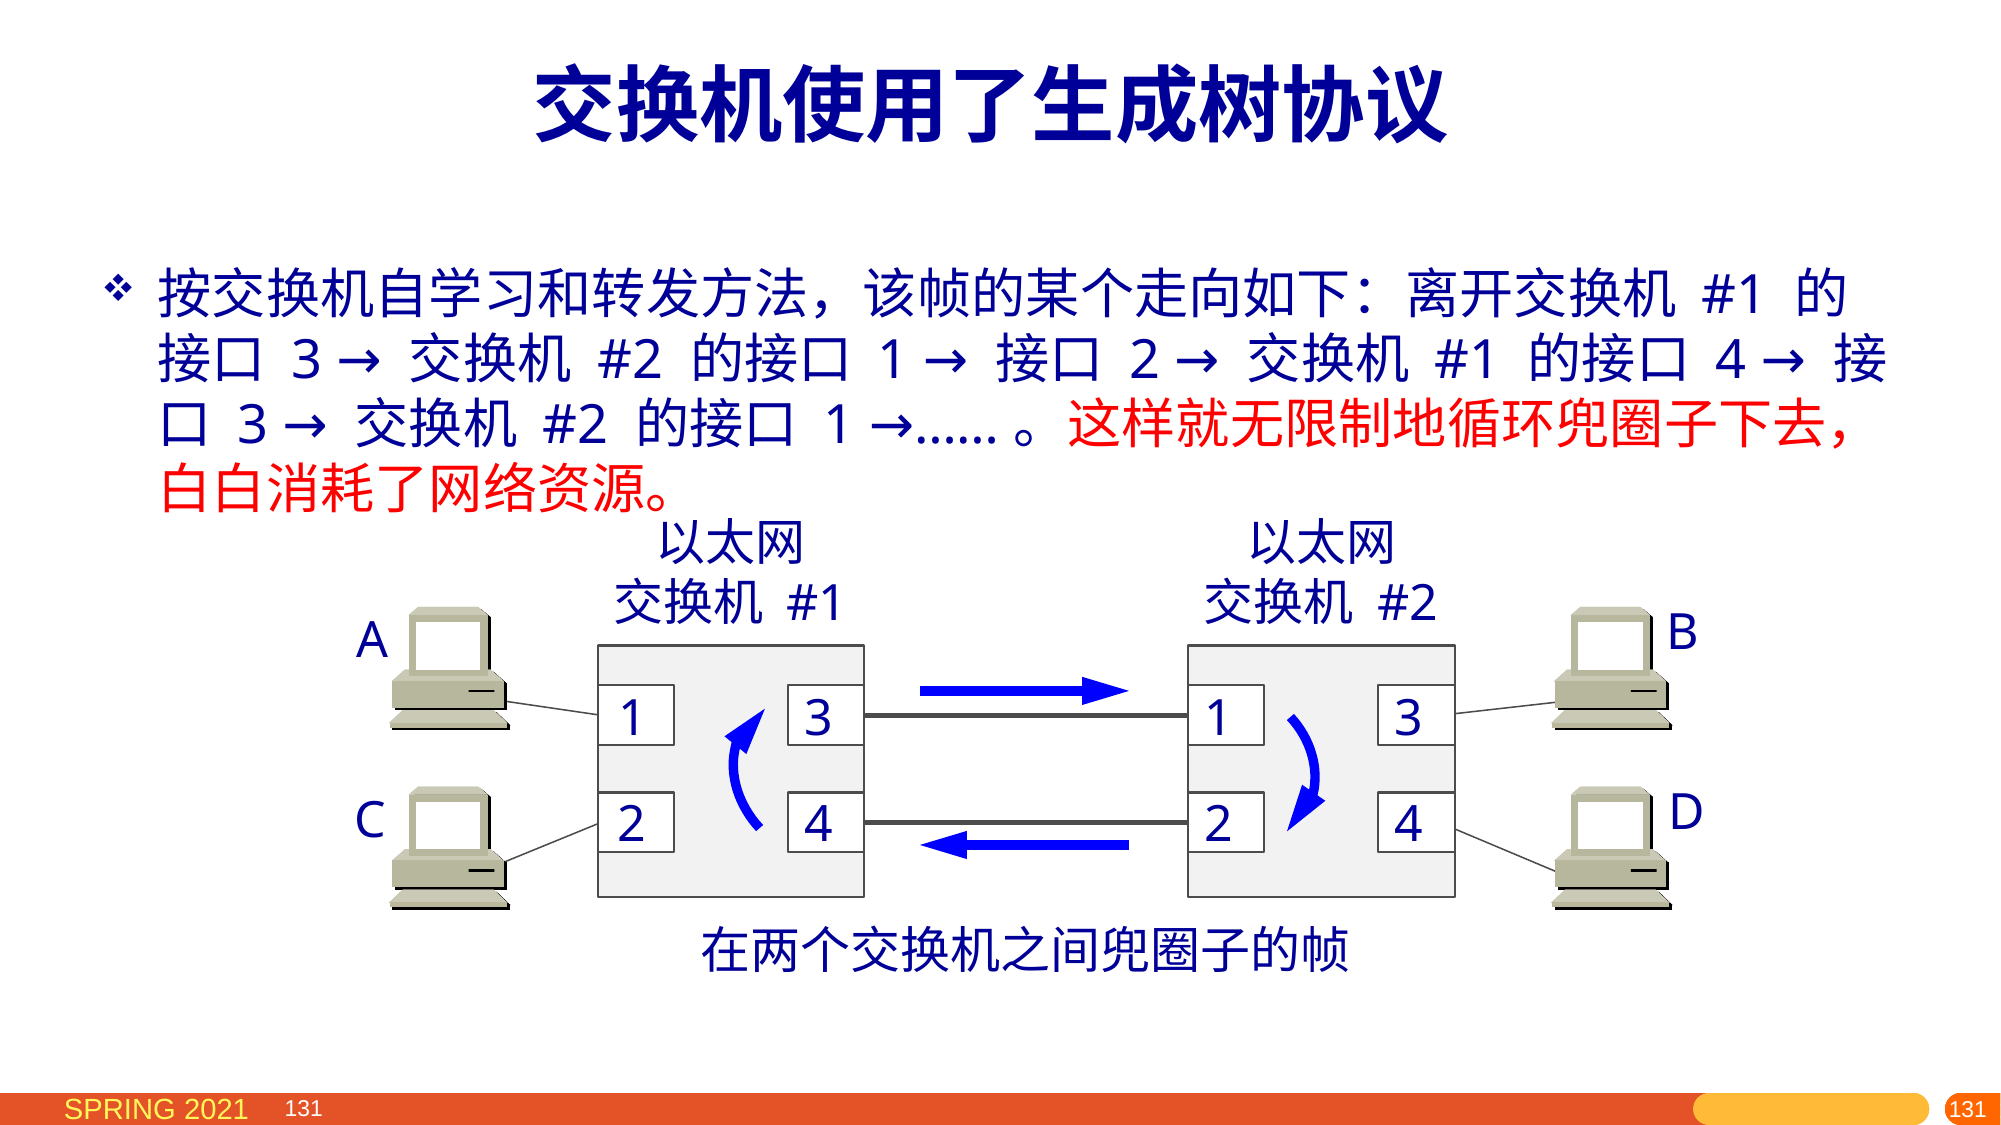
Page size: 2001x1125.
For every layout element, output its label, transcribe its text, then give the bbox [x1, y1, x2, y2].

list 按交换机自学习和转发方法，该帧的某个走向如下：离开交换机 #1 的接口 3 → 交换机 #2 的接口 1 → 接口 2 → 交换机 #1 的接口 4 → 接口 3 → 交换机 #2 的接口 1 →……。这样就无限制地循环兜圈子下去，白白消耗了网络资源。 [86, 252, 1914, 1047]
text_box 在两个交换机之间兜圈子的帧 [566, 920, 1485, 986]
title 交换机使用了生成树协议 [86, 42, 1914, 161]
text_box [338, 503, 1722, 912]
